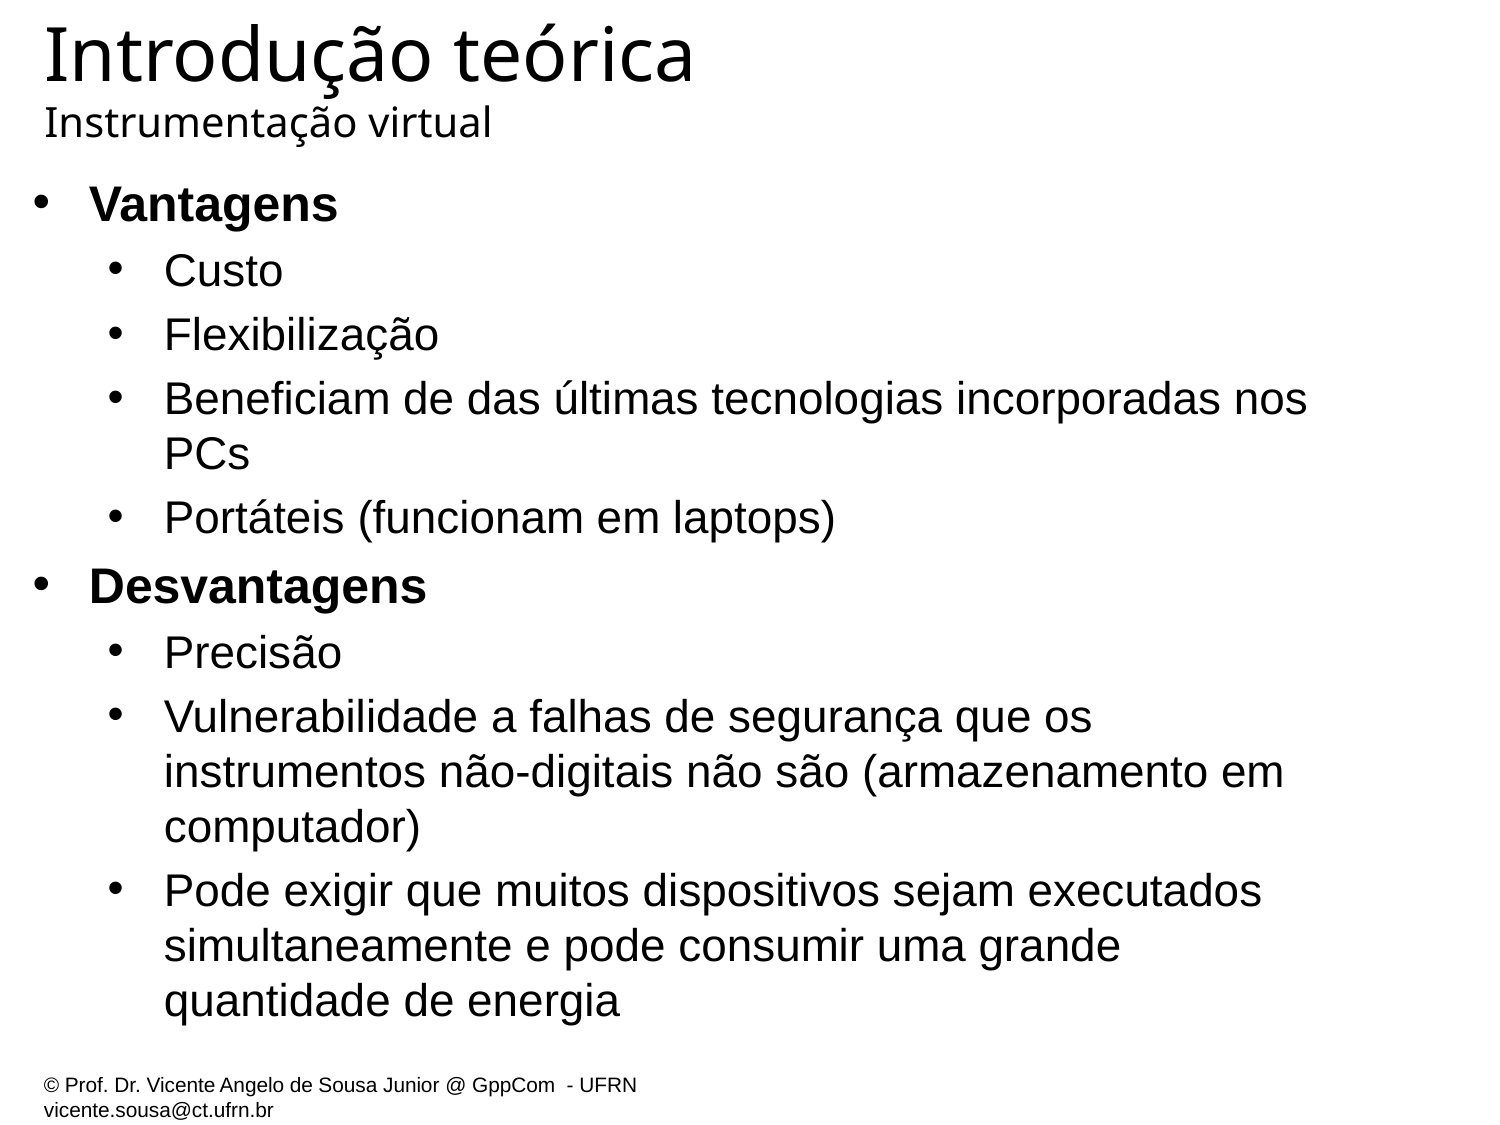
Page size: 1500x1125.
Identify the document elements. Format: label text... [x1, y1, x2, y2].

title Introdução teórica Instrumentação virtual [29, 7, 1393, 146]
text_box Vantagens Custo Flexibilização Beneficiam de das últimas tecnologias incorporadas nos PCs Portáteis (funcionam em laptops) Desvantagens Precisão Vulnerabilidade ​​a falhas de segurança que os instrumentos não-digitais não são (armazenamento em computador) Pode exigir que muitos dispositivos sejam executados simultaneamente e pode consumir uma grande quantidade de energia [17, 164, 1353, 519]
